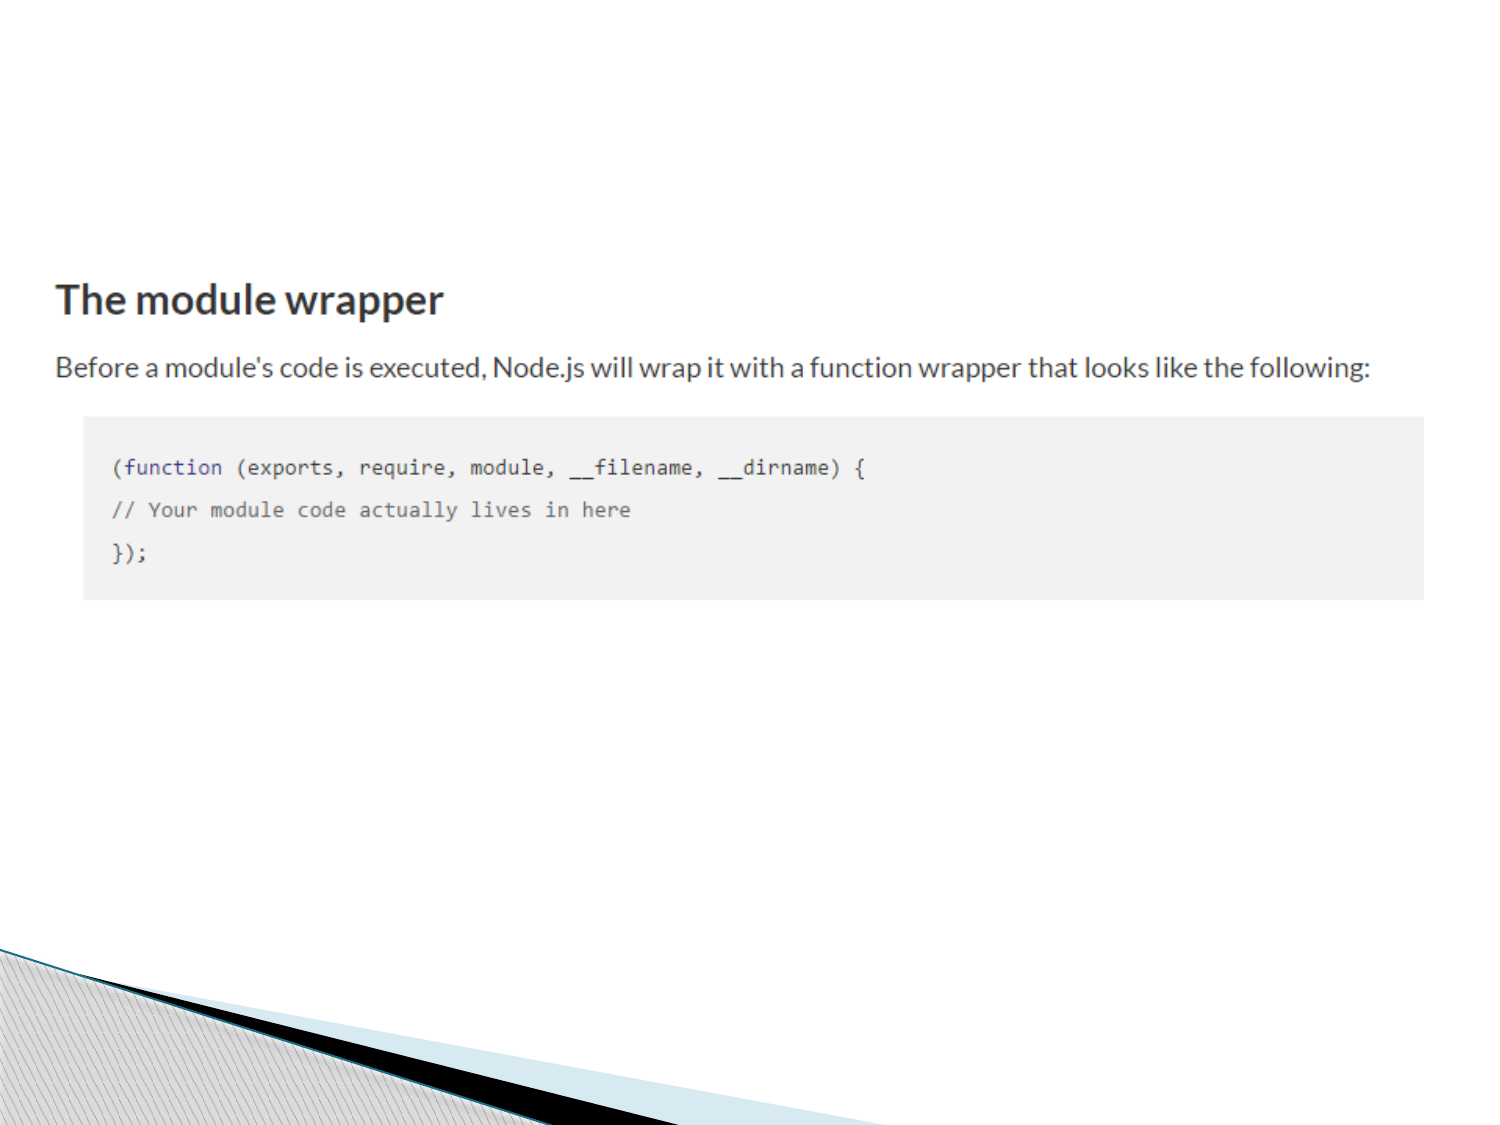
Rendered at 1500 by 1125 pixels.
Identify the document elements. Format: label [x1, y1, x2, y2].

picture [24, 274, 1424, 624]
